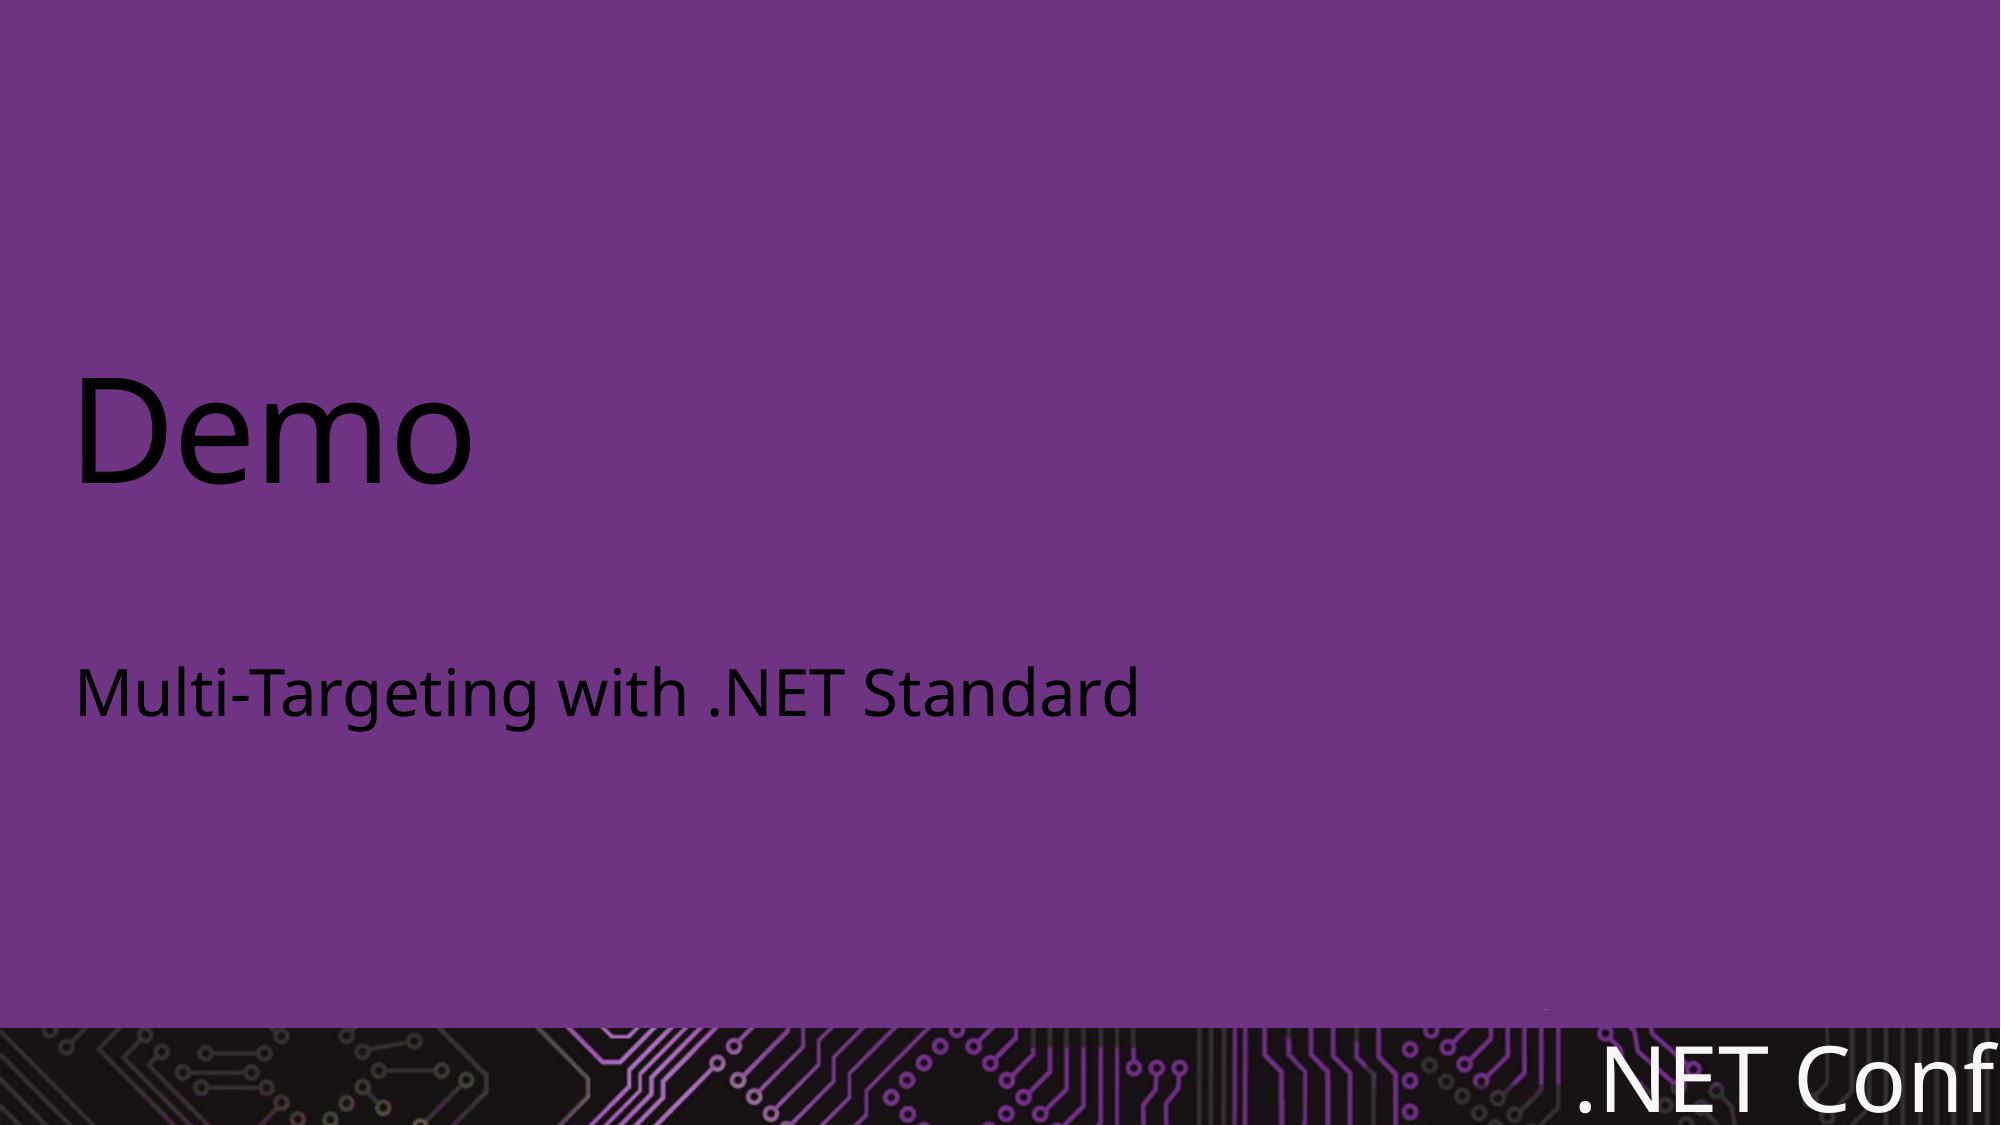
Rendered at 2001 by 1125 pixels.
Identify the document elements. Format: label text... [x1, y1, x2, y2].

title Demo [44, 341, 1662, 532]
list Multi-Targeting with .NET Standard [44, 636, 1662, 755]
picture [0, 1028, 2000, 1125]
